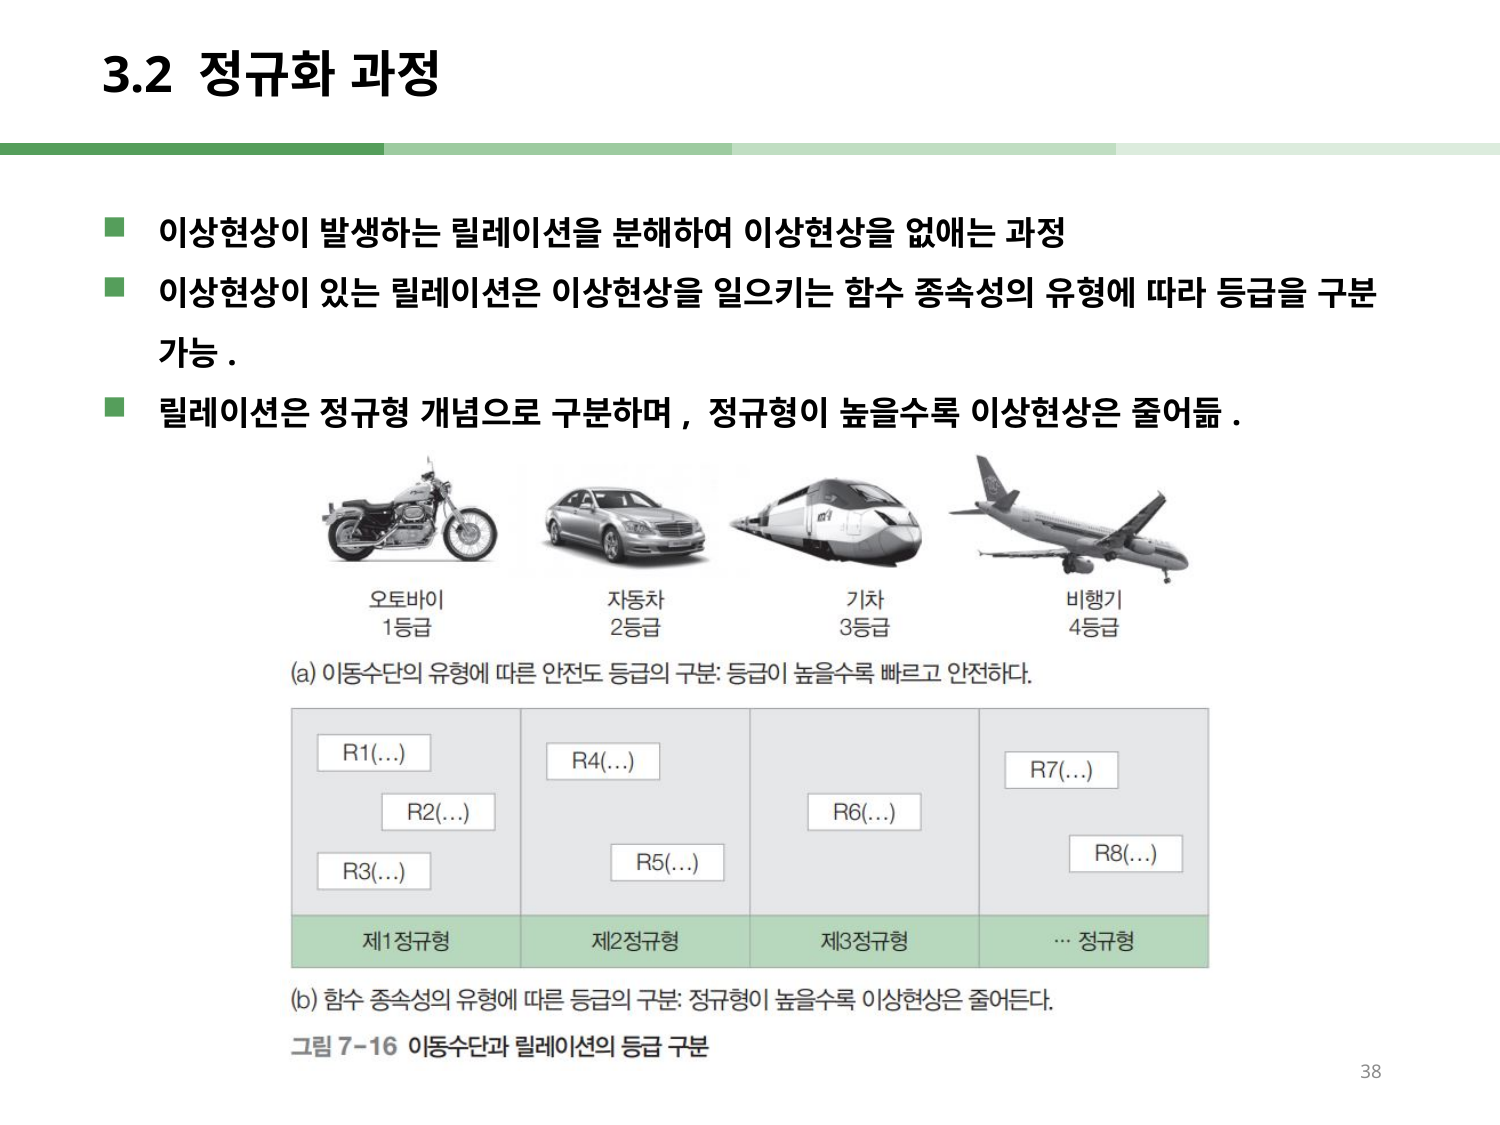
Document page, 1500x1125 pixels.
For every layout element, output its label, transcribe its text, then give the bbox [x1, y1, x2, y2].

title 3.2 정규화 과정 [86, 30, 1328, 121]
list 이상현상이 발생하는 릴레이션을 분해하여 이상현상을 없애는 과정 이상현상이 있는 릴레이션은 이상현상을 일으키는 함수 종속성의 유형에 따라 등급을 구분 가능. 릴레이션은 정규형 개념으로 구분하며, 정규형이 높을수록 이상현상은 줄어듦. [86, 184, 1434, 1071]
slide_number 38 [1059, 1042, 1397, 1103]
picture [280, 450, 1220, 1071]
